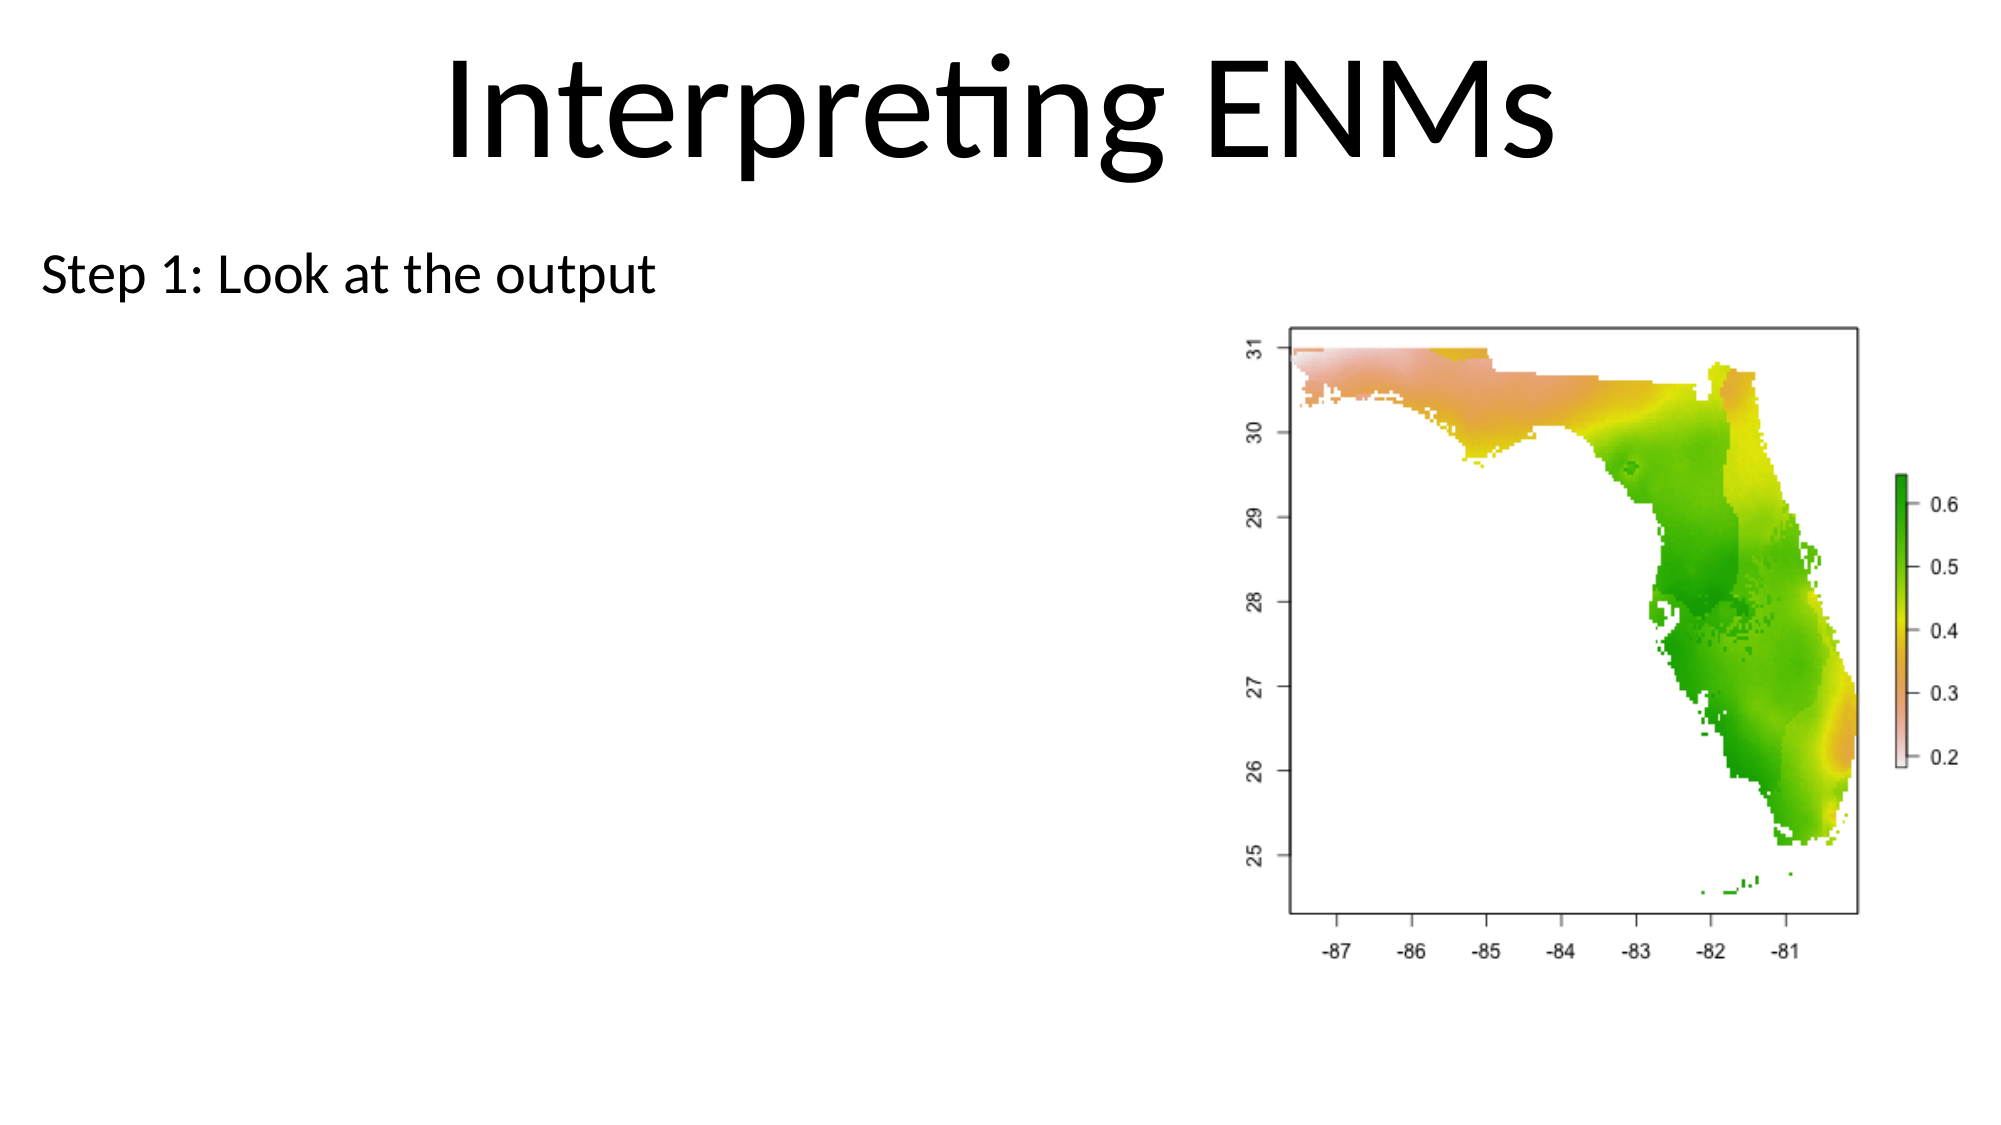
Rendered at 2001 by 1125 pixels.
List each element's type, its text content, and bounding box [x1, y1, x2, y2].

text_box Interpreting ENMs [426, 0, 1574, 195]
picture [1191, 229, 2000, 1038]
text_box Step 1: Look at the output [26, 227, 701, 313]
